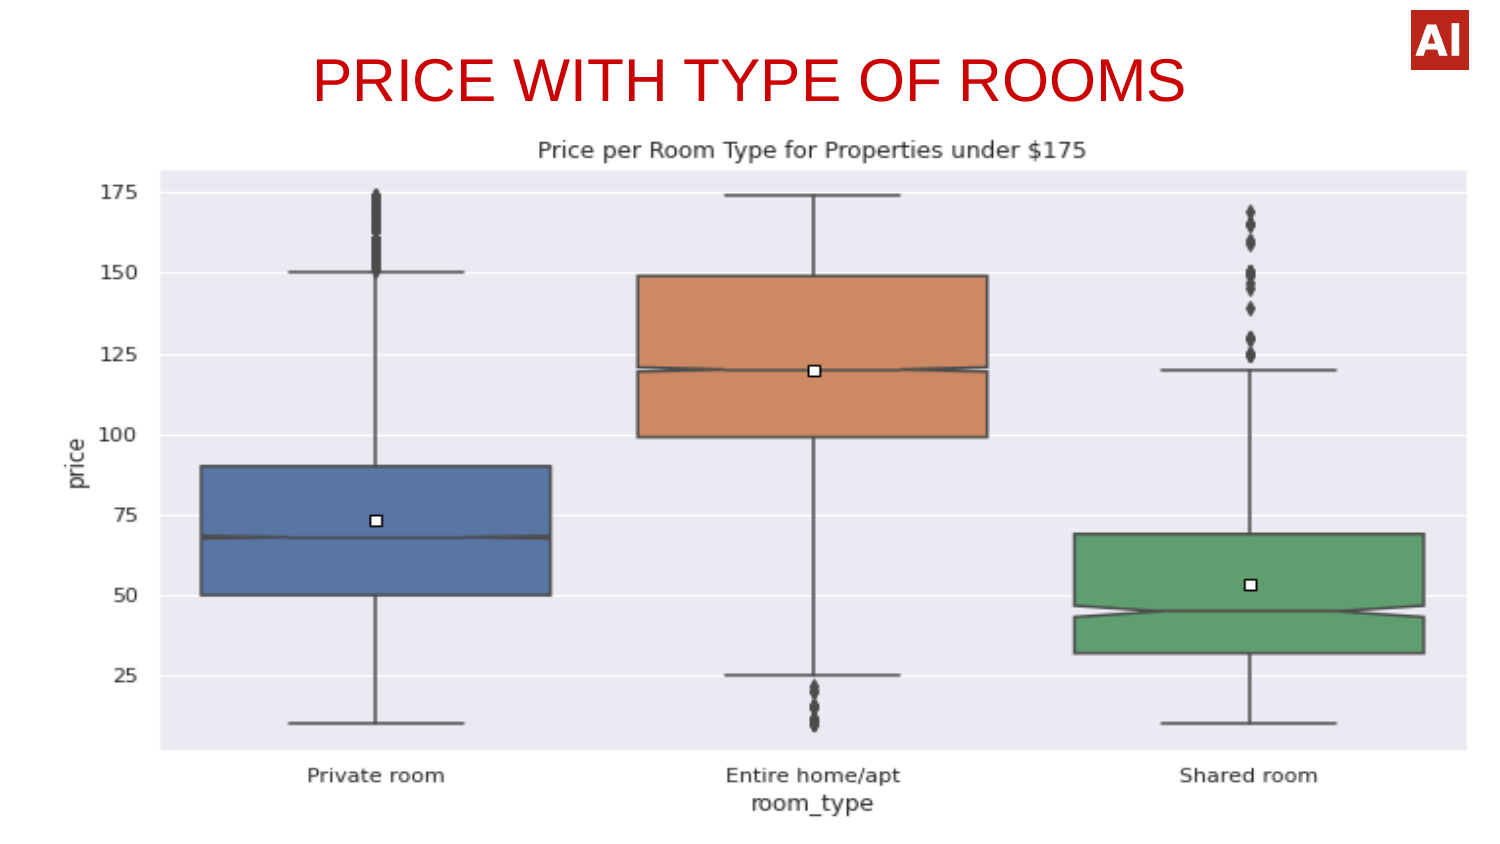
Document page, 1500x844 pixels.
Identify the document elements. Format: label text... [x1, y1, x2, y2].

picture [50, 128, 1481, 829]
title PRICE WITH TYPE OF ROOMS [51, 23, 1449, 127]
picture [1411, 10, 1469, 70]
